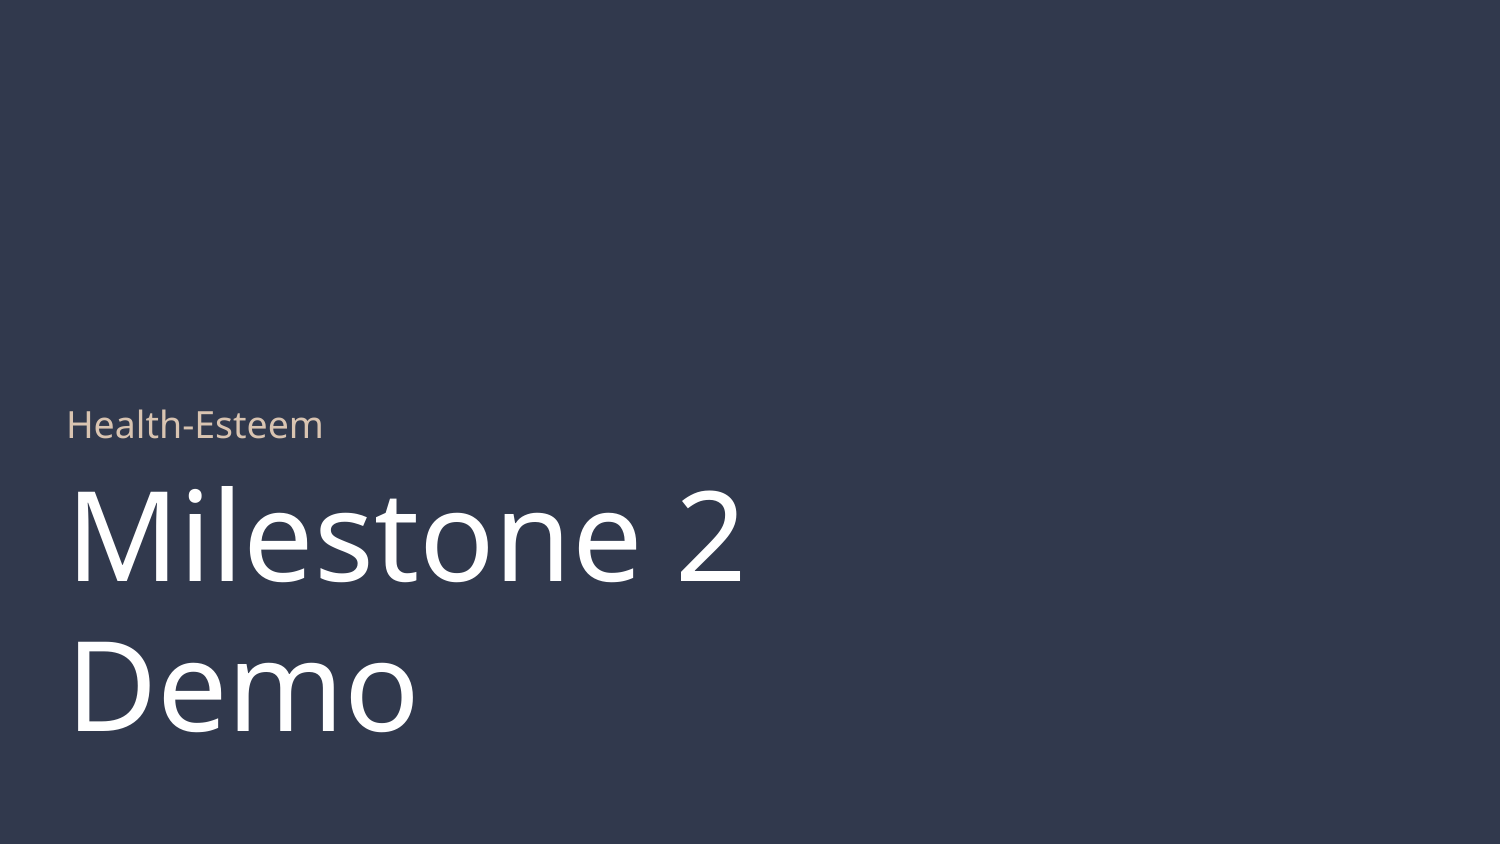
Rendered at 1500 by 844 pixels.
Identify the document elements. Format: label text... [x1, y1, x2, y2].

title Milestone 2 Demo [51, 187, 1057, 772]
list Health-Esteem [51, 379, 927, 535]
